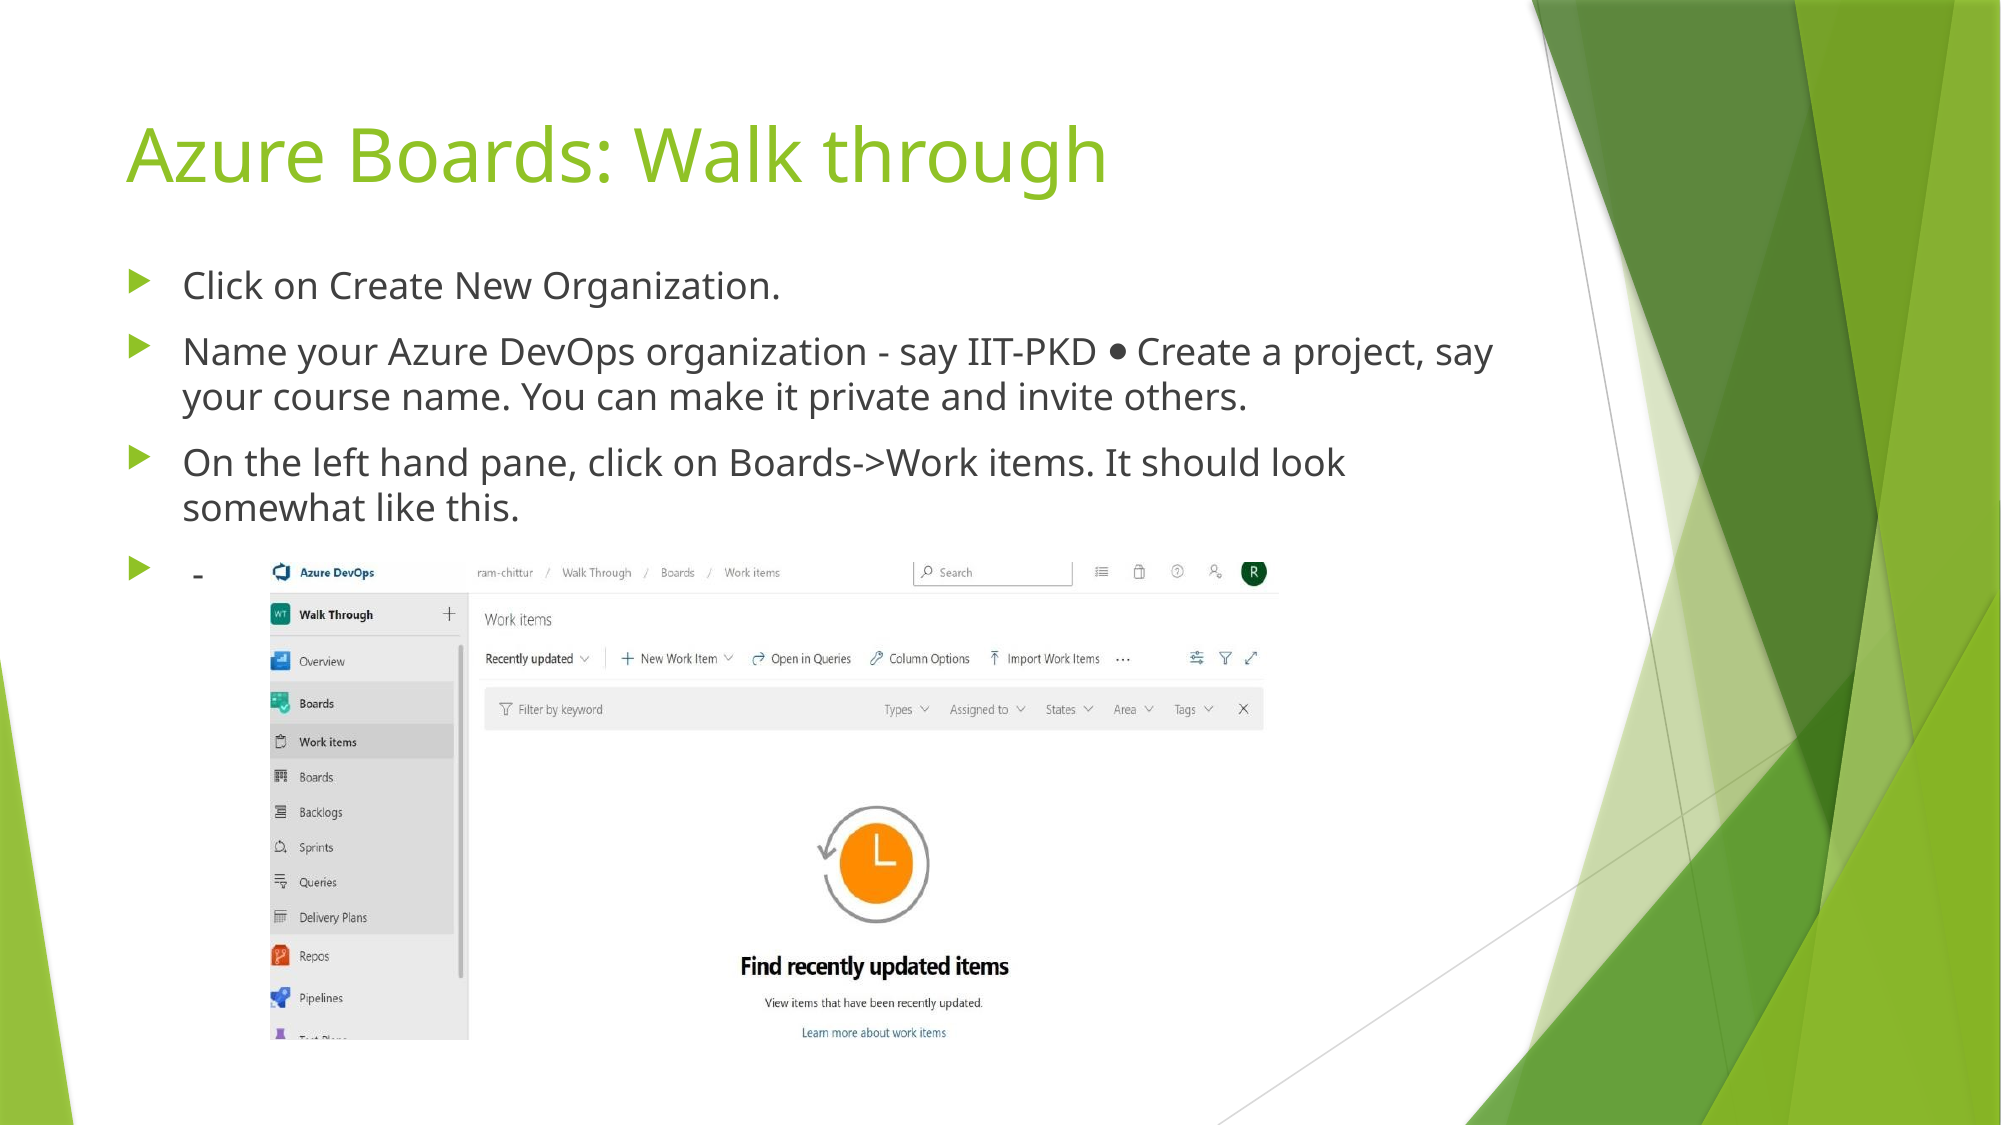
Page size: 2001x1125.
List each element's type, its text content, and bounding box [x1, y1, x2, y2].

picture [269, 561, 1279, 1041]
list Click on Create New Organization. Name your Azure DevOps organization - say IIT-PKD ⦁ Create a project, say your course name. You can make it private and invite others. On the left hand pane, click on Boards->Work items. It should look somewhat like this. - [111, 254, 1522, 992]
title Azure Boards: Walk through [111, 99, 1522, 254]
